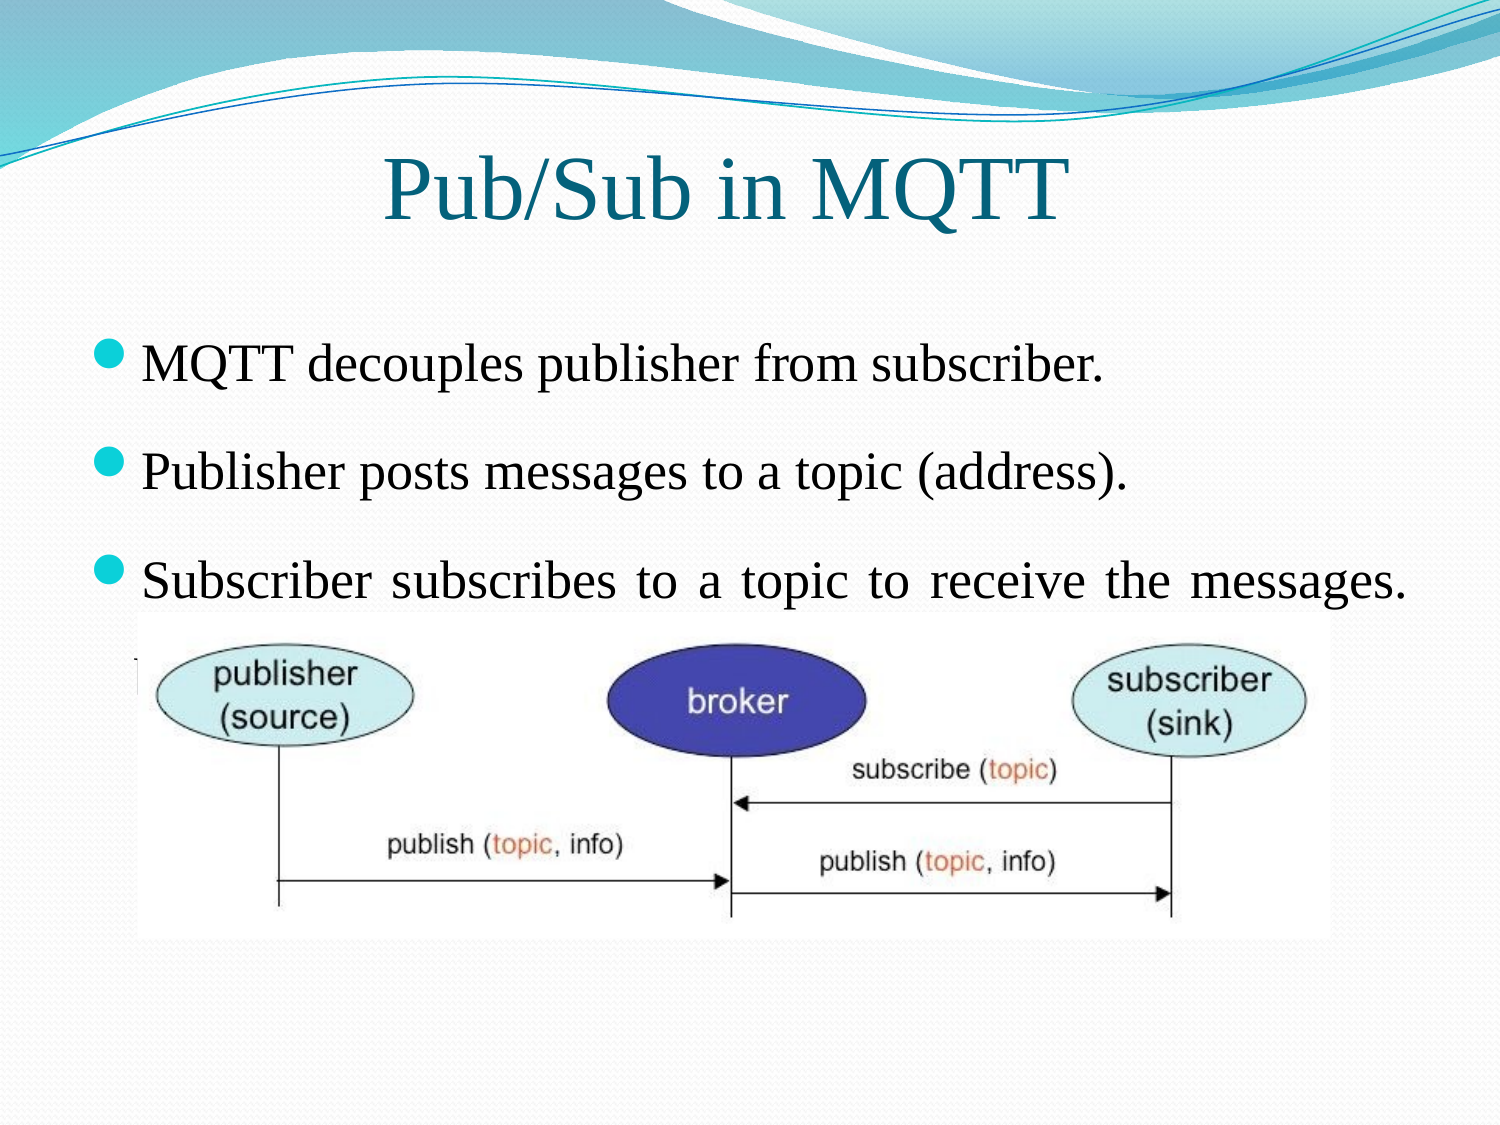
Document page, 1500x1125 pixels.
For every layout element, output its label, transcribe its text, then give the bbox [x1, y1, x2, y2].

title Pub/Sub in MQTT [62, 50, 1413, 238]
text_box [137, 612, 1331, 938]
list MQTT decouples publisher from subscriber. Publisher posts messages to a topic (address). Subscriber subscribes to a topic to receive the messages. being published. [75, 287, 1425, 1038]
